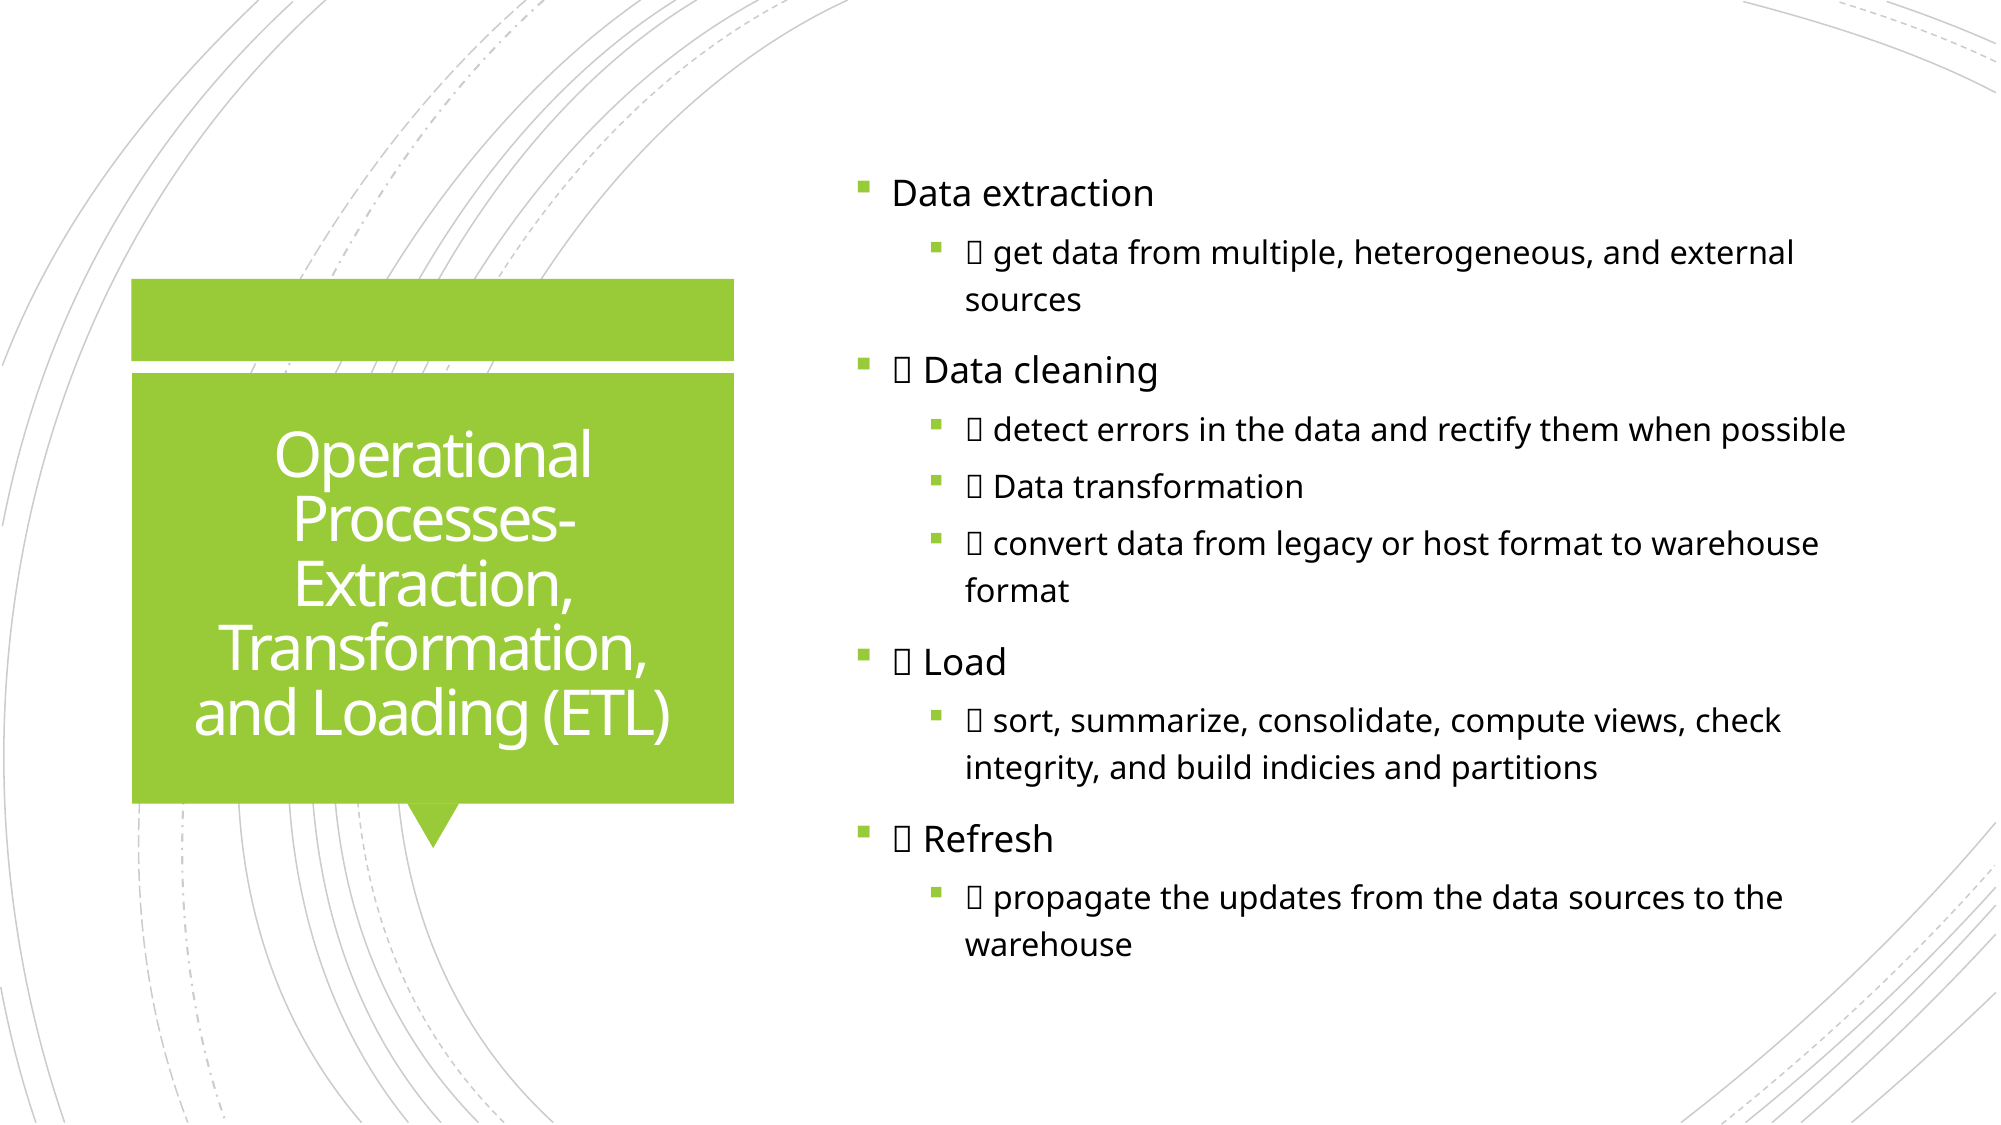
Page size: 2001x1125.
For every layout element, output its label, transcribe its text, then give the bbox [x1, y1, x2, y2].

title Operational Processes-Extraction, Transformation, and Loading (ETL) [145, 385, 720, 789]
list Data extraction  get data from multiple, heterogeneous, and external sources  Data cleaning  detect errors in the data and rectify them when possible  Data transformation  convert data from legacy or host format to warehouse format  Load  sort, summarize, consolidate, compute views, check integrity, and build indicies and partitions  Refresh  propagate the updates from the data sources to the warehouse [839, 131, 1871, 993]
